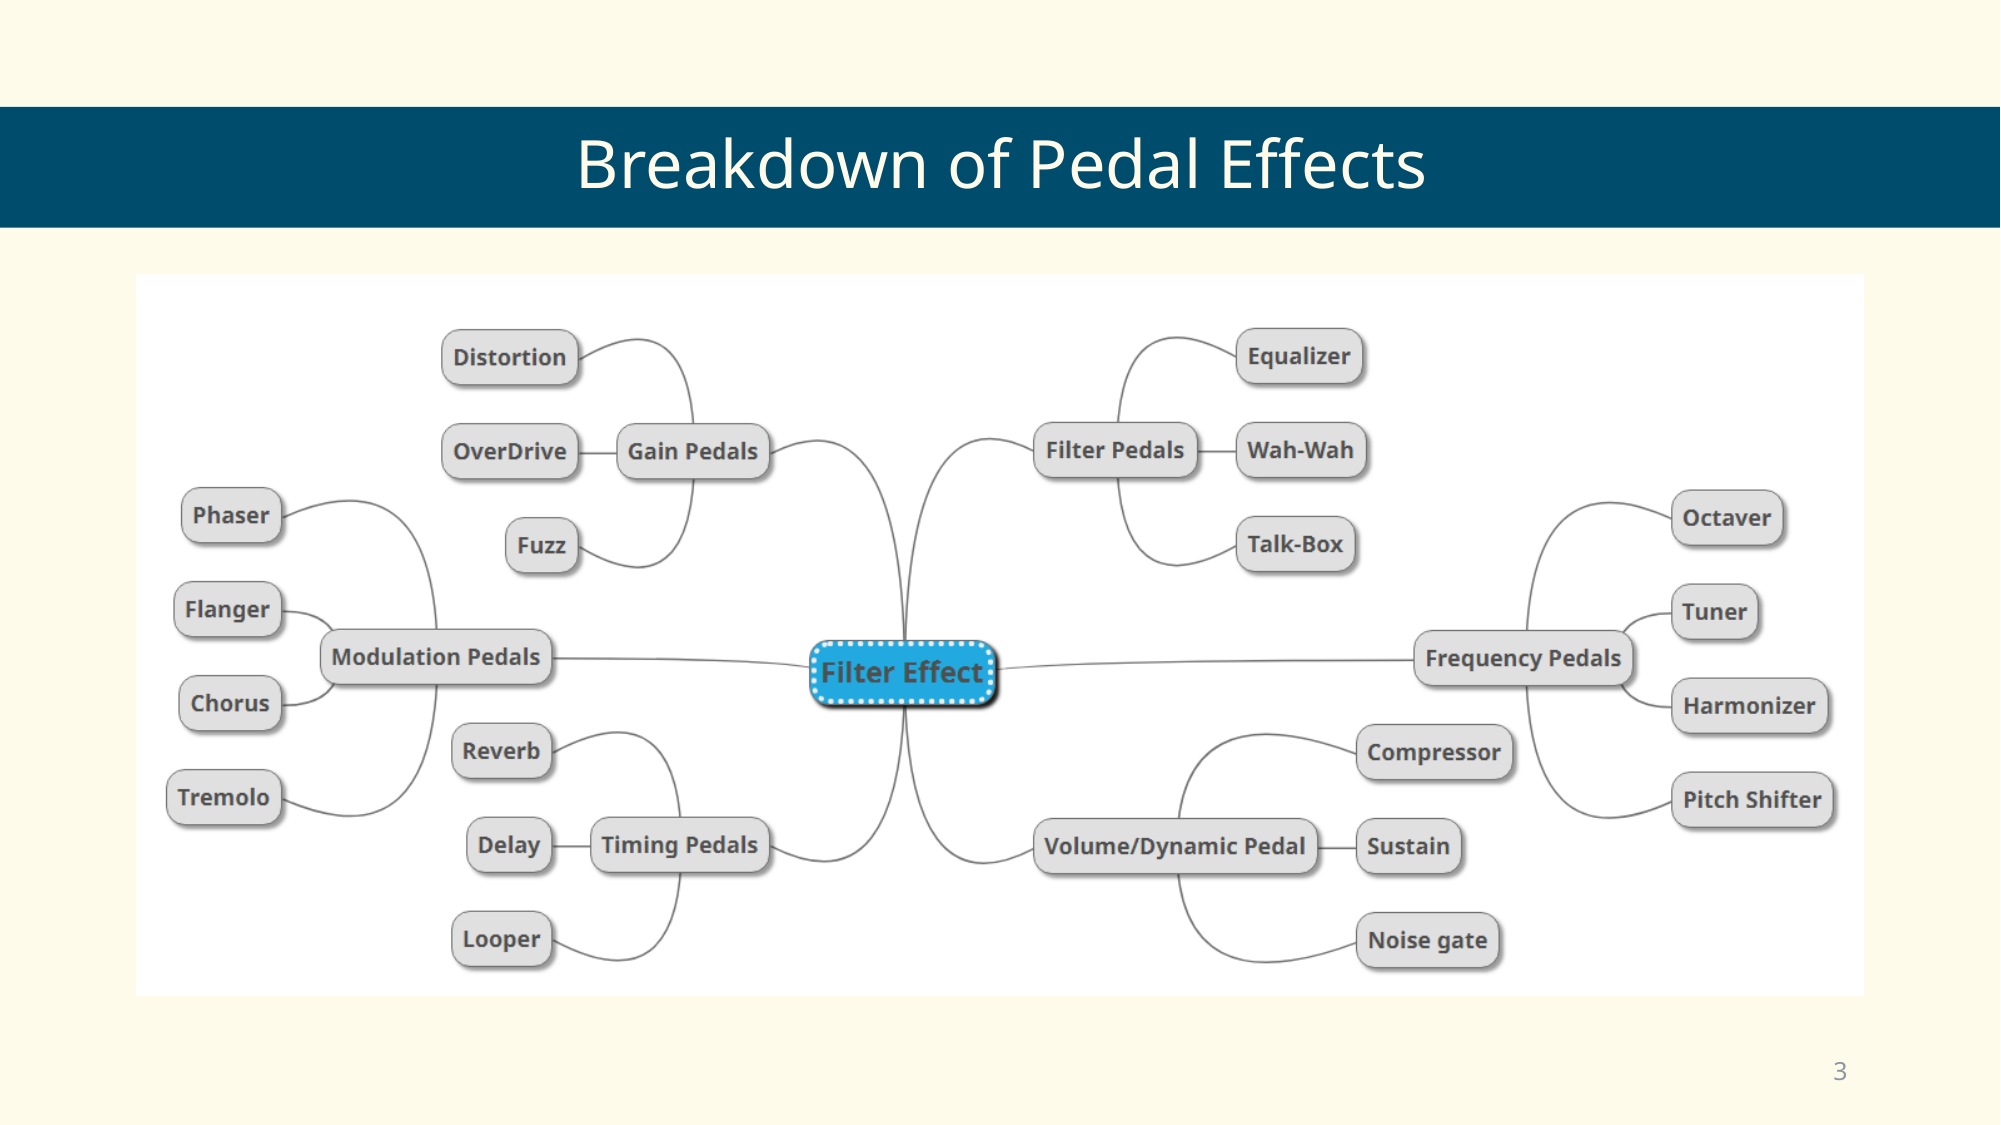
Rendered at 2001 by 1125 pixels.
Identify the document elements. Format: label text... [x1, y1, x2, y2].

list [136, 274, 1864, 996]
text_box [0, 106, 2000, 229]
title Breakdown of Pedal Effects [91, 105, 1931, 228]
slide_number 3 [1412, 1042, 1863, 1103]
